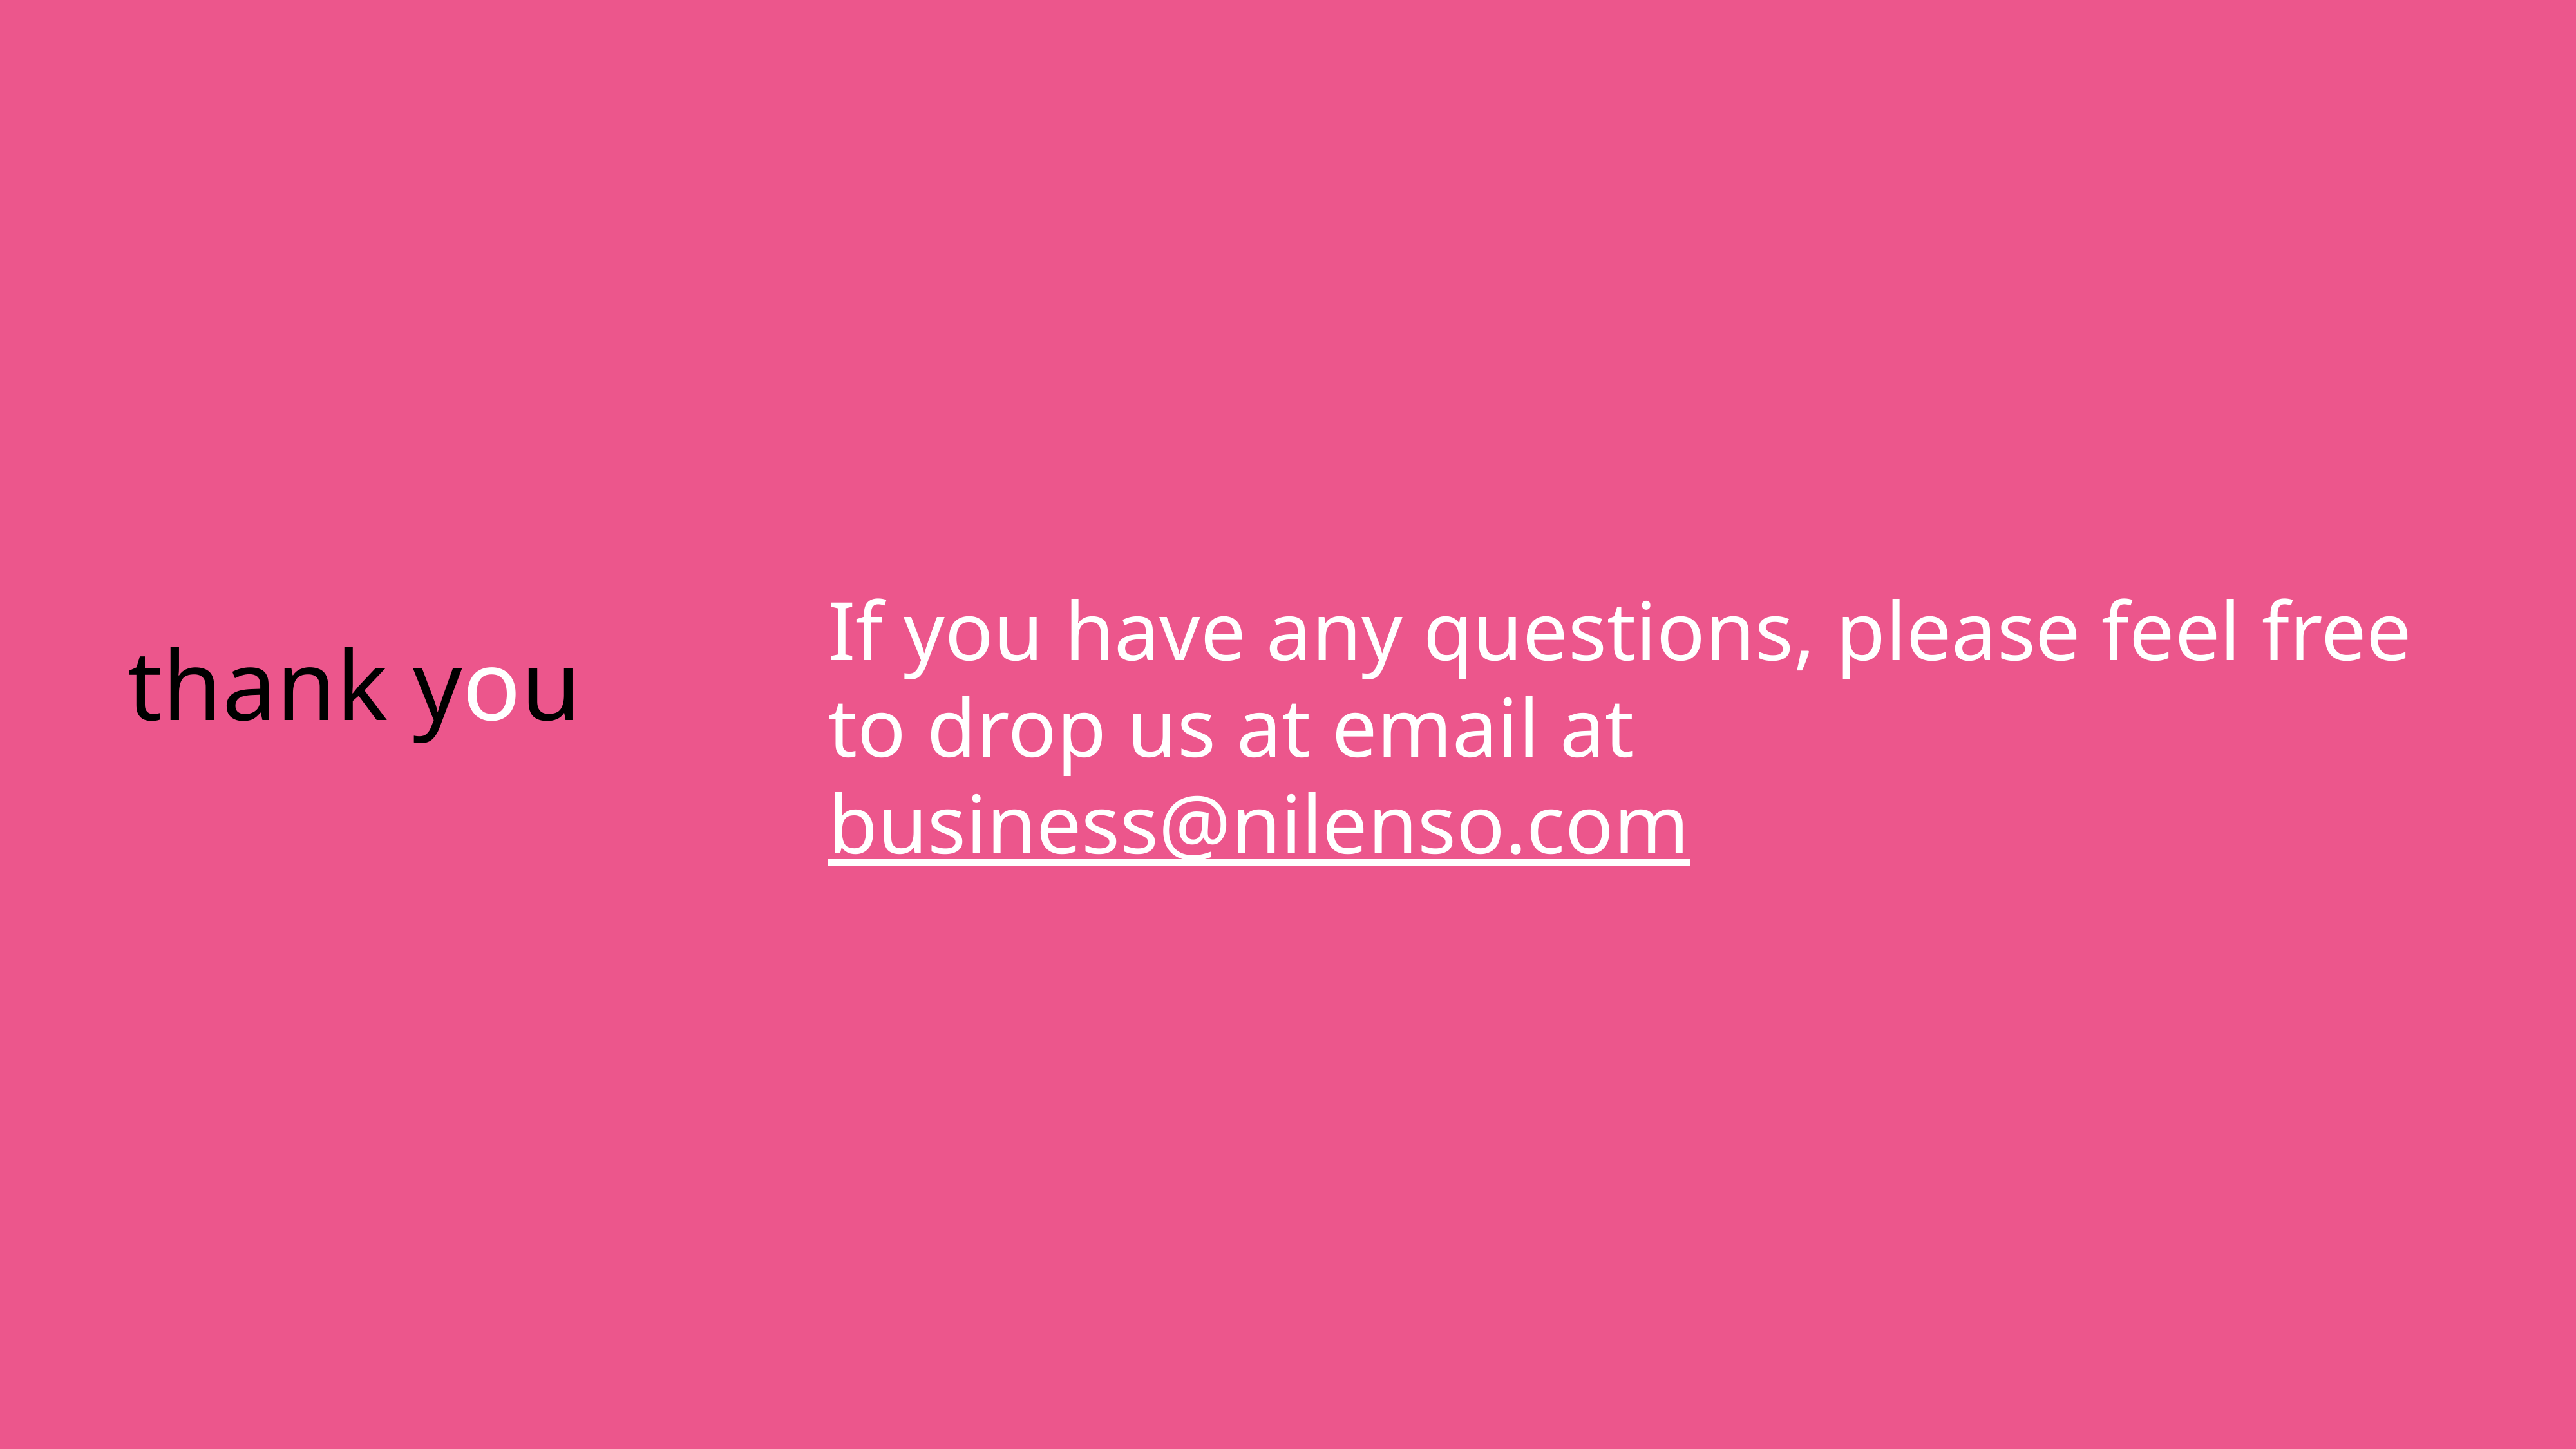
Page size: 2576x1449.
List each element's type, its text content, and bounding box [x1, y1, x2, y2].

text_box thank you [122, 618, 587, 745]
text_box If you have any questions, please feel free to drop us at email at business@nilenso.com [822, 574, 2463, 875]
